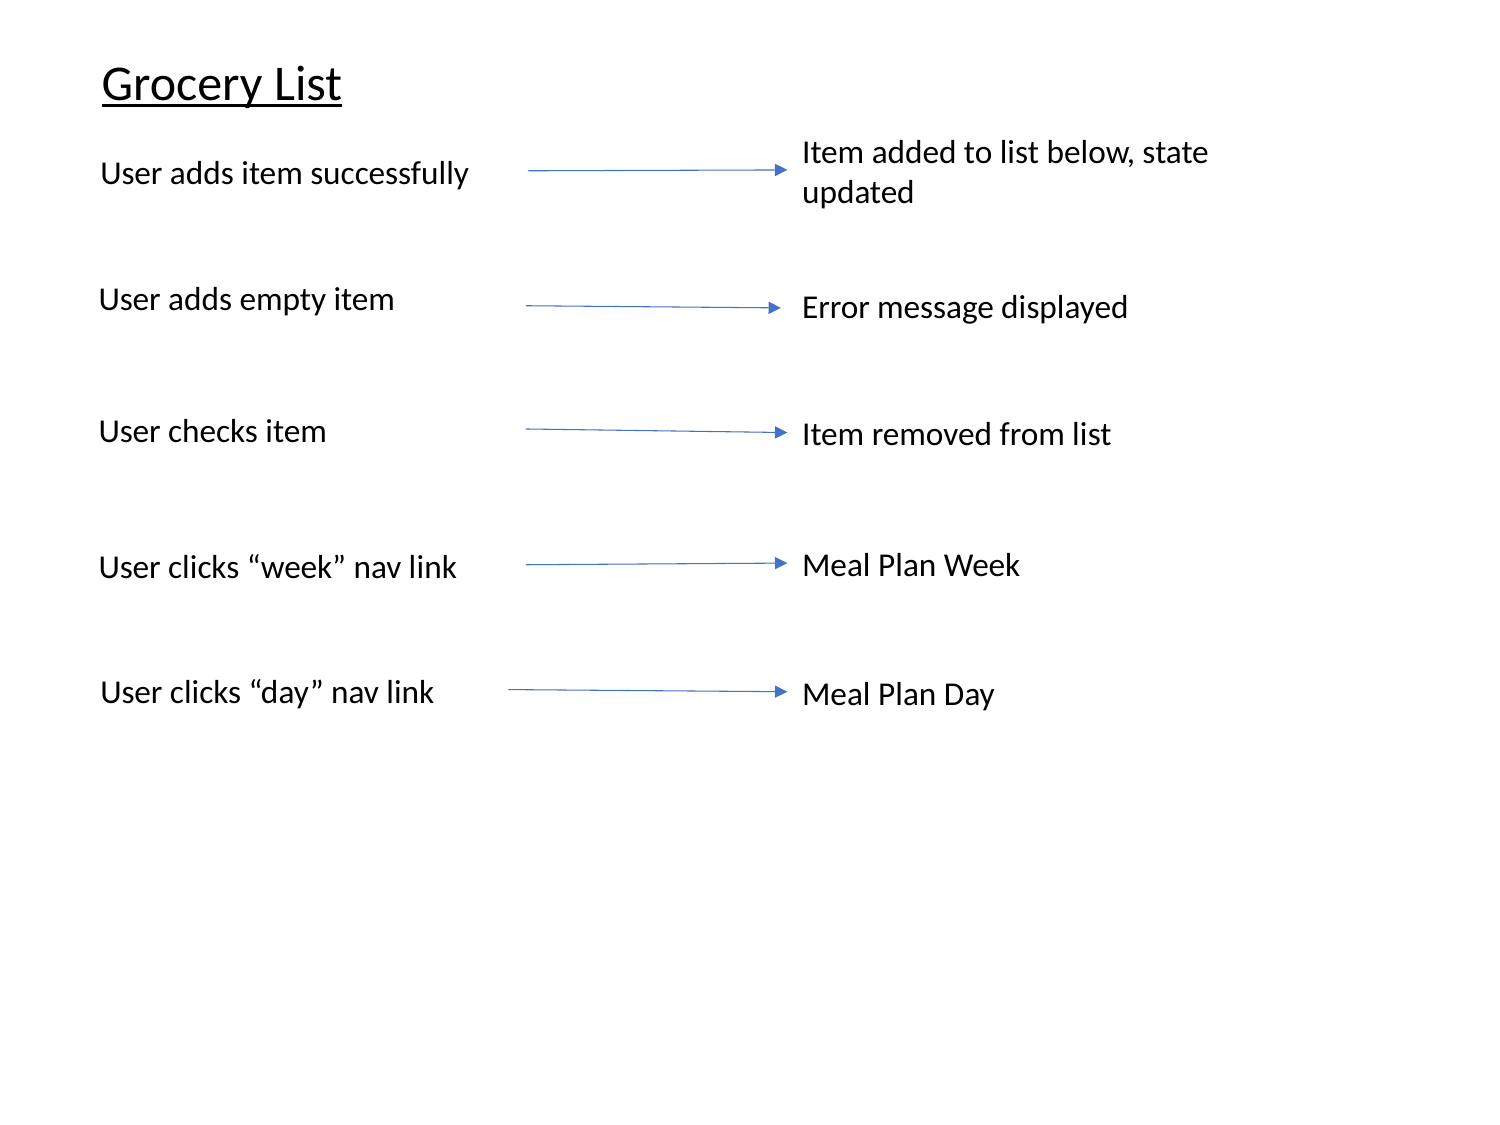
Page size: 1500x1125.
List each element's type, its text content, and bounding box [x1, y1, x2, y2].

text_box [508, 689, 788, 693]
text_box Item removed from list [787, 405, 1321, 460]
text_box Grocery List [86, 42, 358, 118]
text_box User clicks “week” nav link [83, 537, 526, 593]
text_box Meal Plan Week [787, 535, 1156, 591]
text_box User clicks “day” nav link [85, 662, 493, 718]
text_box Item added to list below, state updated [787, 122, 1266, 218]
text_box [525, 429, 788, 434]
text_box Meal Plan Day [787, 664, 1156, 720]
text_box User checks item [83, 401, 526, 457]
text_box Error message displayed [787, 277, 1321, 333]
text_box User adds empty item [83, 269, 526, 325]
text_box User adds item successfully [85, 143, 528, 199]
